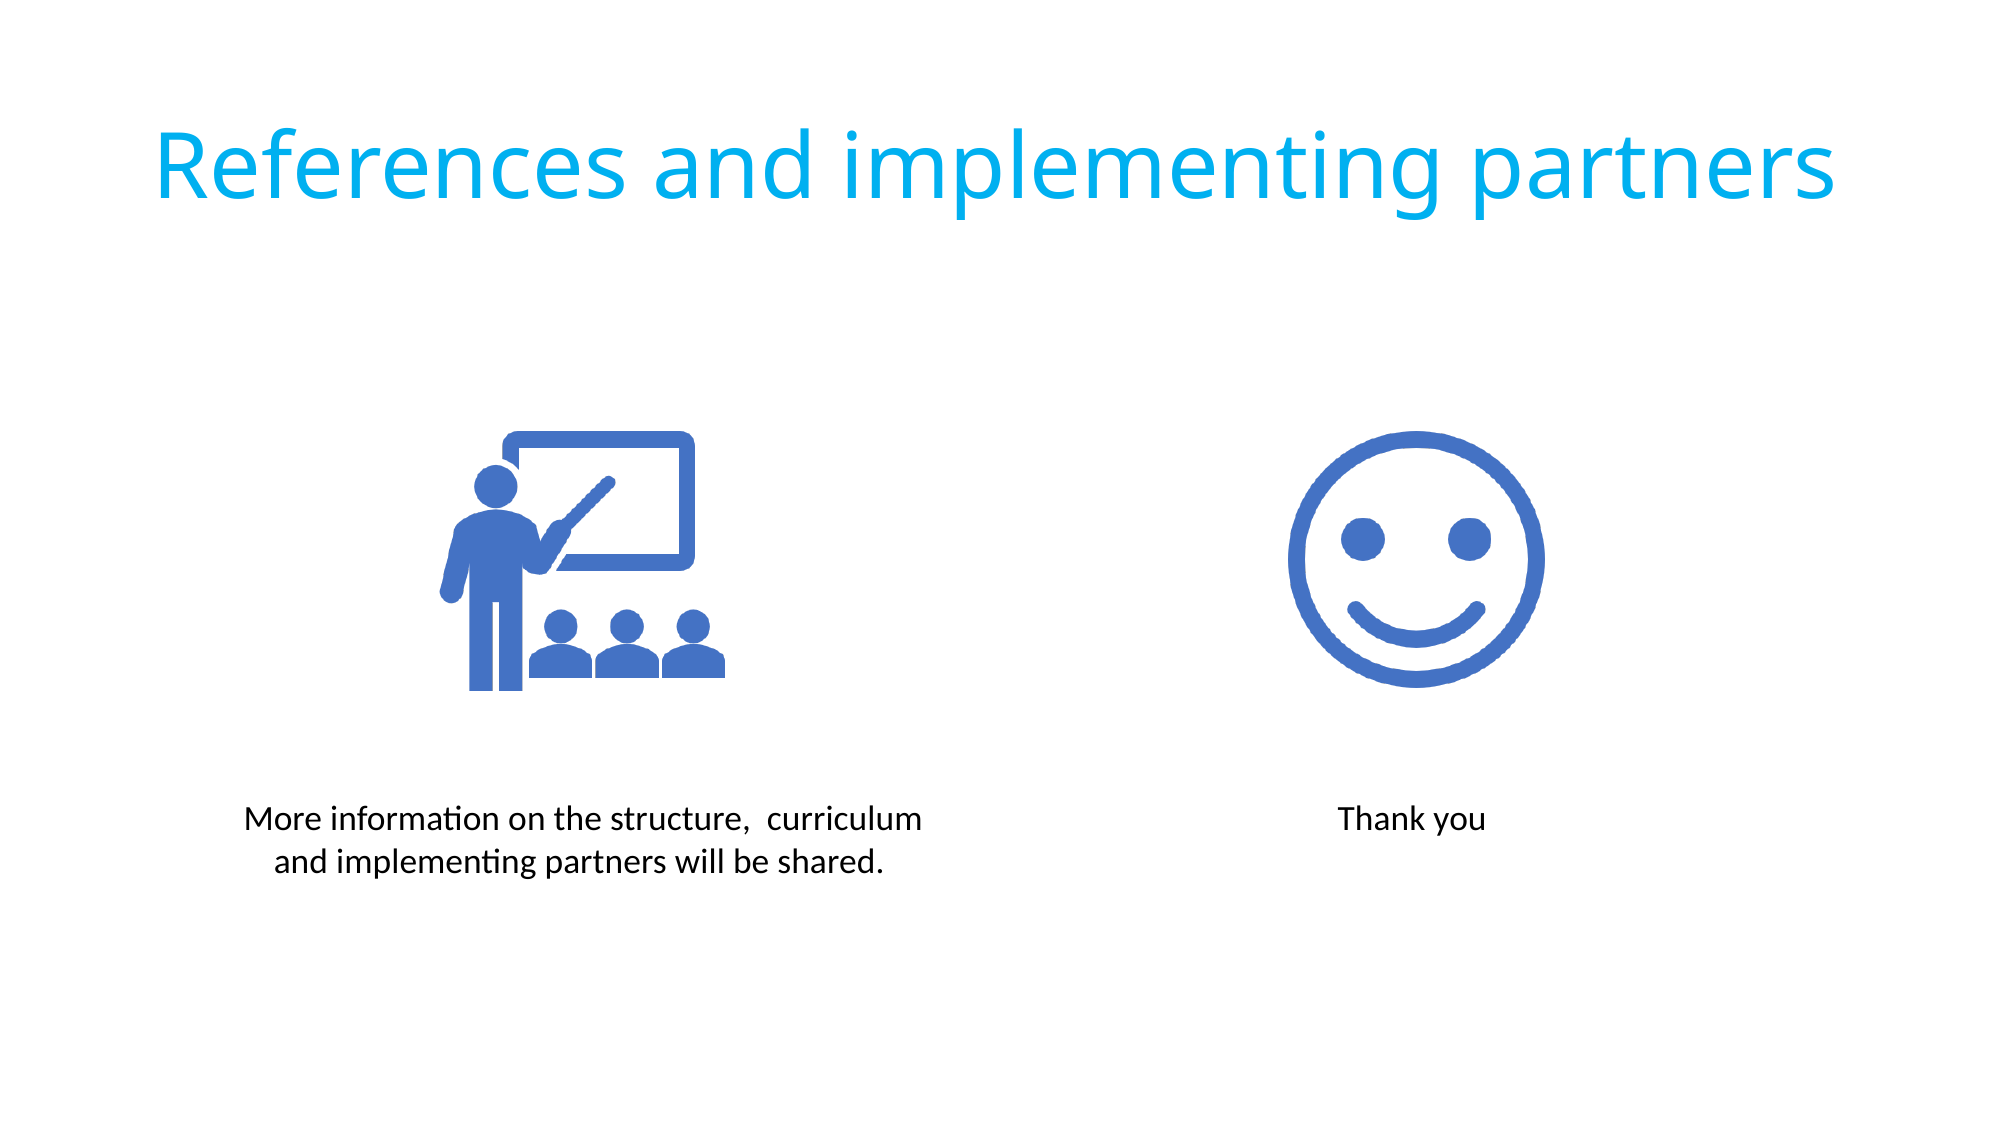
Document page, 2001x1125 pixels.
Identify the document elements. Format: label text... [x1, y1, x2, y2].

title References and implementing partners [137, 59, 1863, 278]
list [137, 299, 1863, 1014]
